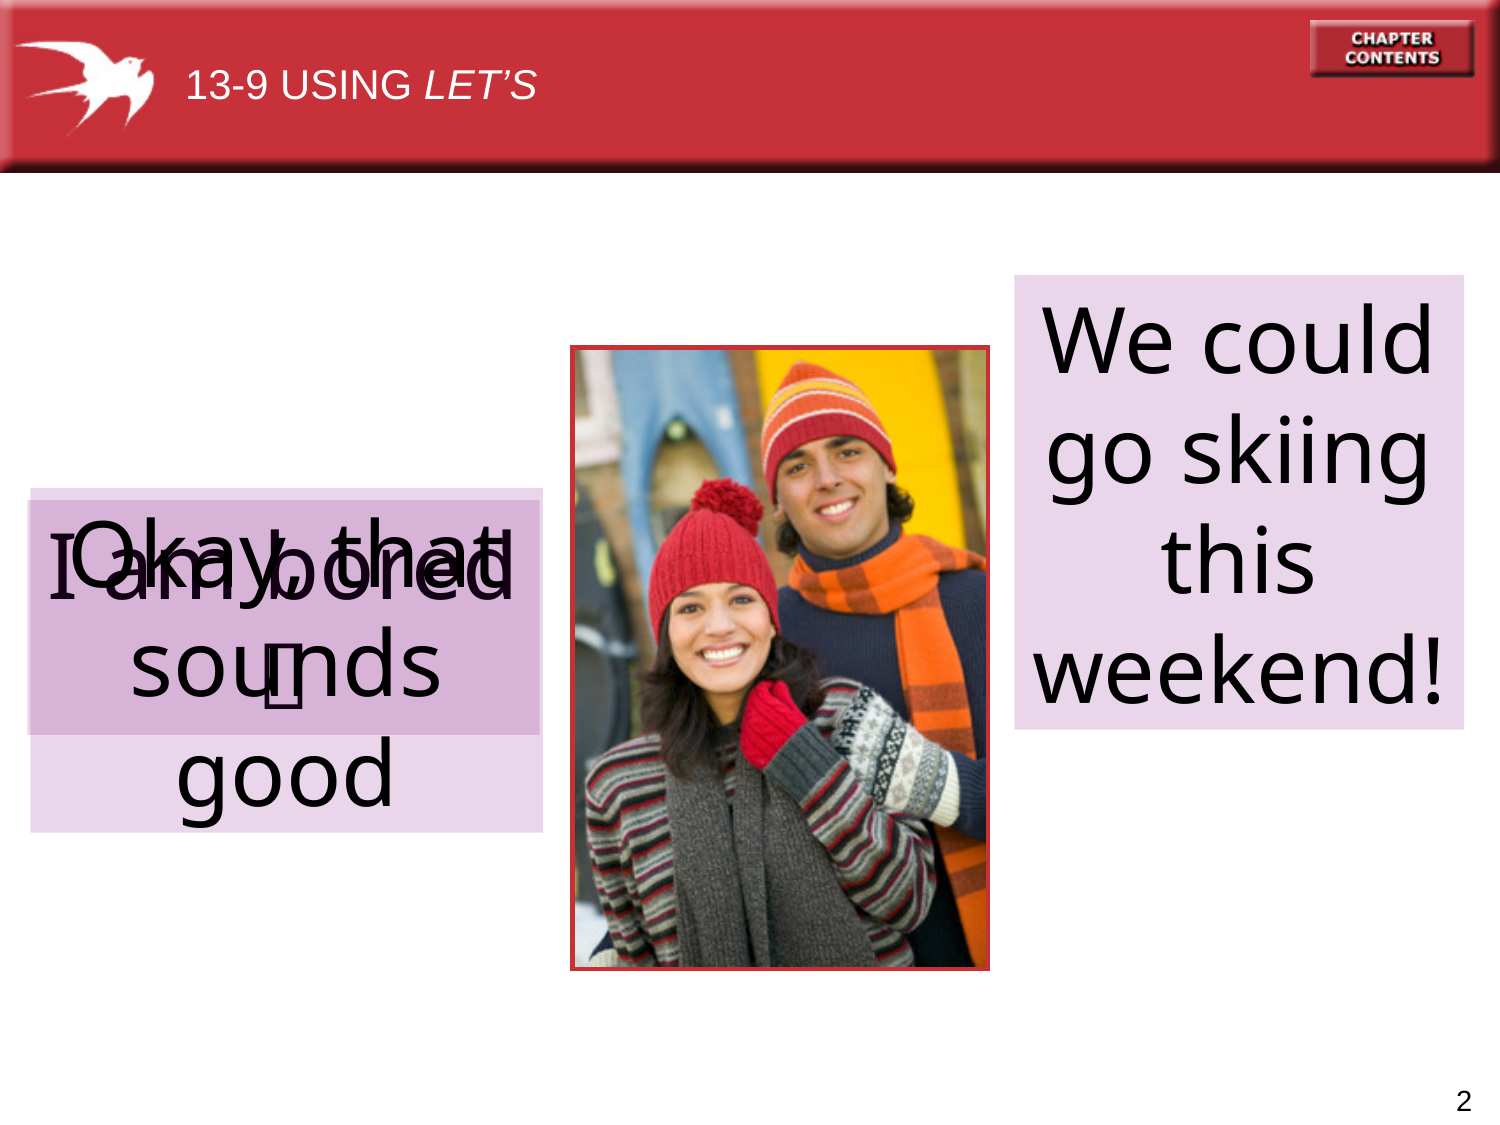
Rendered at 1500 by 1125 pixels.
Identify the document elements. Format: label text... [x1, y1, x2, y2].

picture [574, 349, 986, 967]
text_box 13-9 USING LET’S [170, 50, 1343, 115]
slide_number 2 [1137, 1074, 1488, 1125]
picture [0, 0, 1500, 173]
text_box We could go skiing this weekend! [1014, 274, 1465, 730]
text_box Okay, that sounds good [30, 487, 543, 833]
